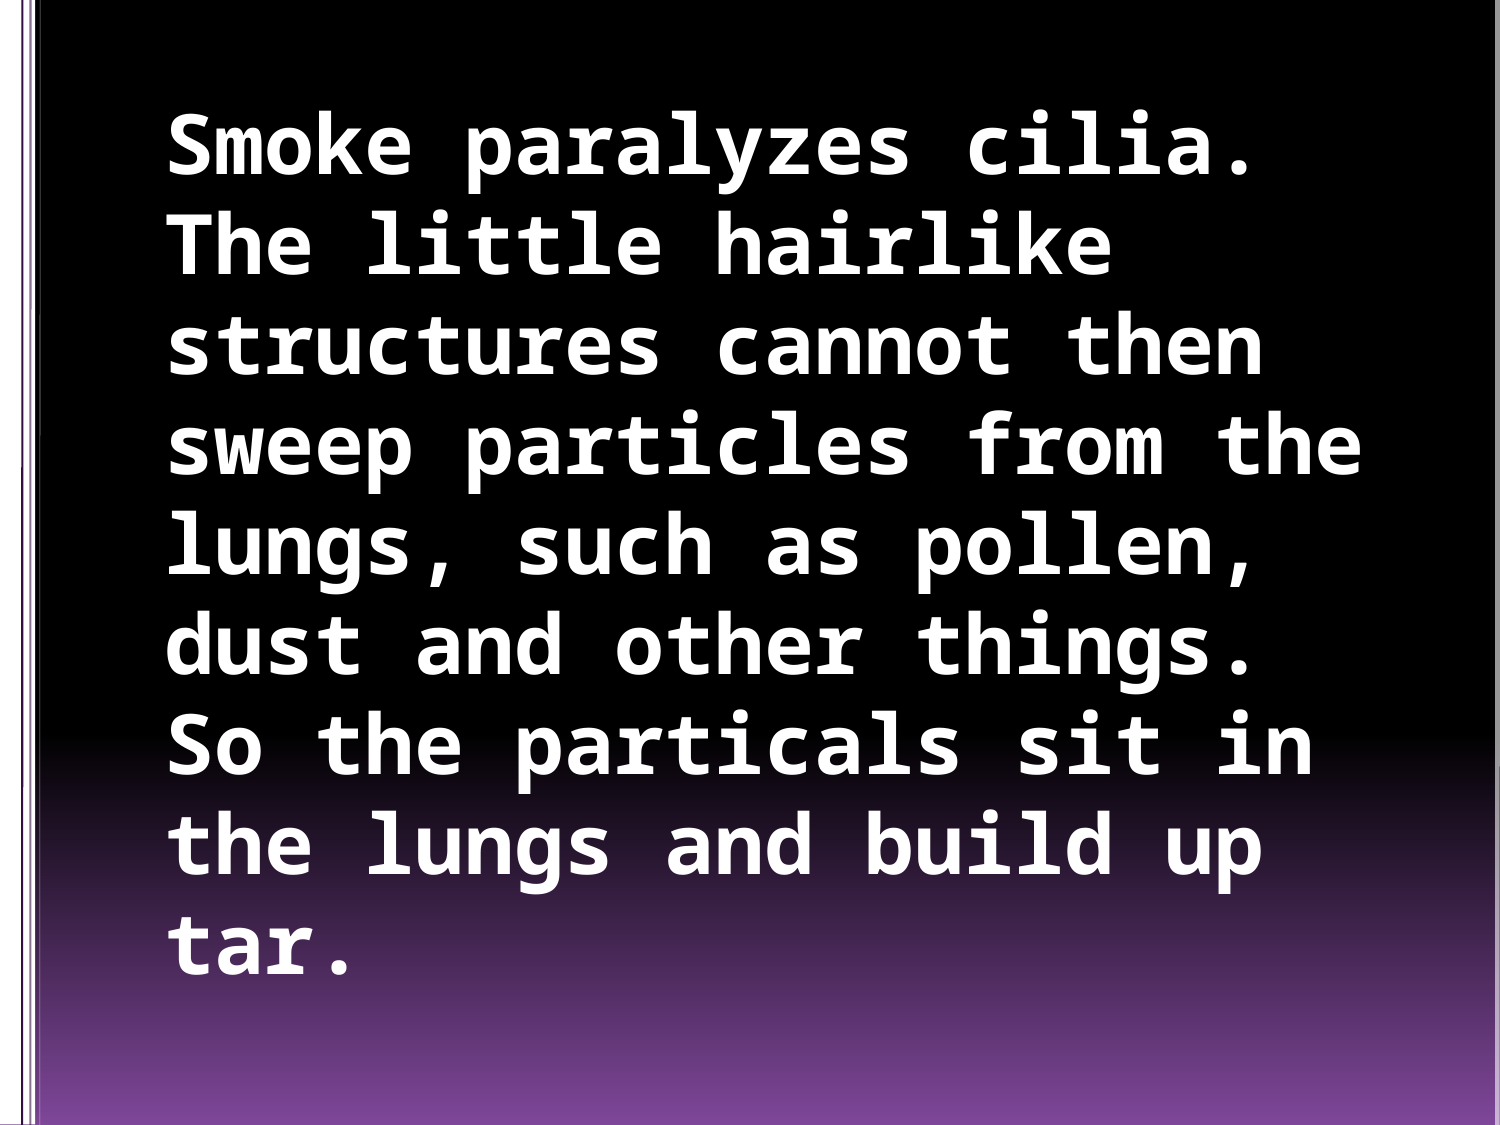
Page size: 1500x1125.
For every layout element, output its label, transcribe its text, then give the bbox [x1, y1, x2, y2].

title Smoke paralyzes cilia. The little hairlike structures cannot then sweep particles from the lungs, such as pollen, dust and other things. So the particals sit in the lungs and build up tar. [150, 83, 1425, 950]
